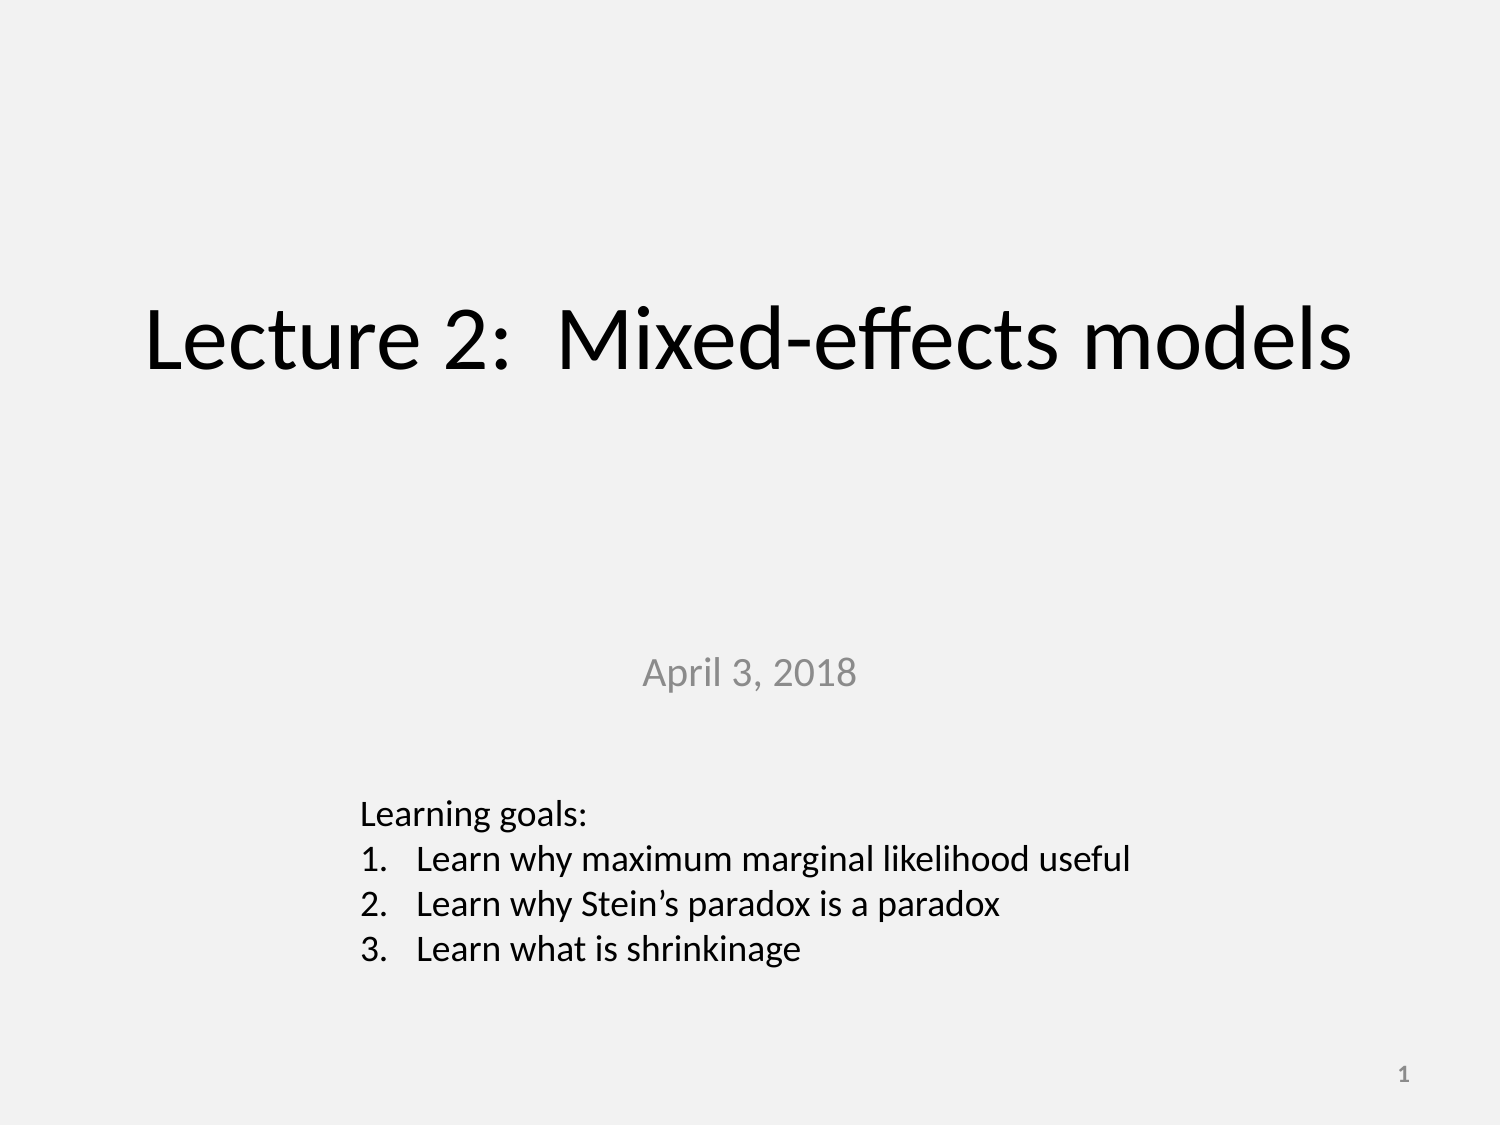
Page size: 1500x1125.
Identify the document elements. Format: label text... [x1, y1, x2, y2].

title Lecture 2: Mixed-effects models [112, 212, 1388, 454]
subtitle April 3, 2018 [225, 637, 1275, 925]
text_box Learning goals: Learn why maximum marginal likelihood useful Learn why Stein’s paradox is a paradox Learn what is shrinkinage [345, 781, 1290, 1066]
slide_number 1 [1074, 1042, 1425, 1103]
